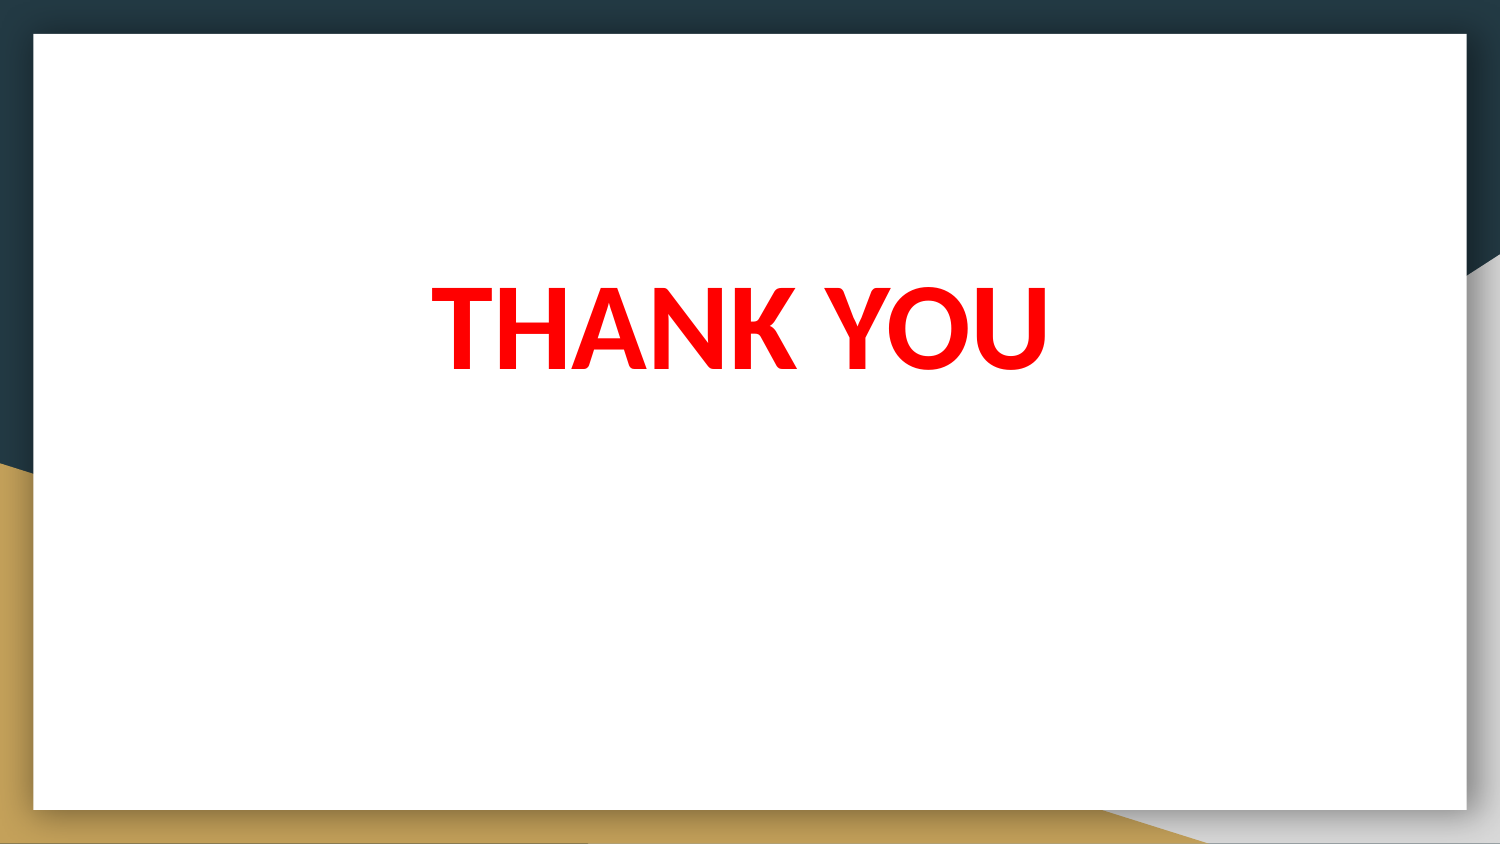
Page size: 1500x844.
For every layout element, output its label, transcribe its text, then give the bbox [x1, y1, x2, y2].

text_box THANK YOU [178, 229, 1306, 410]
